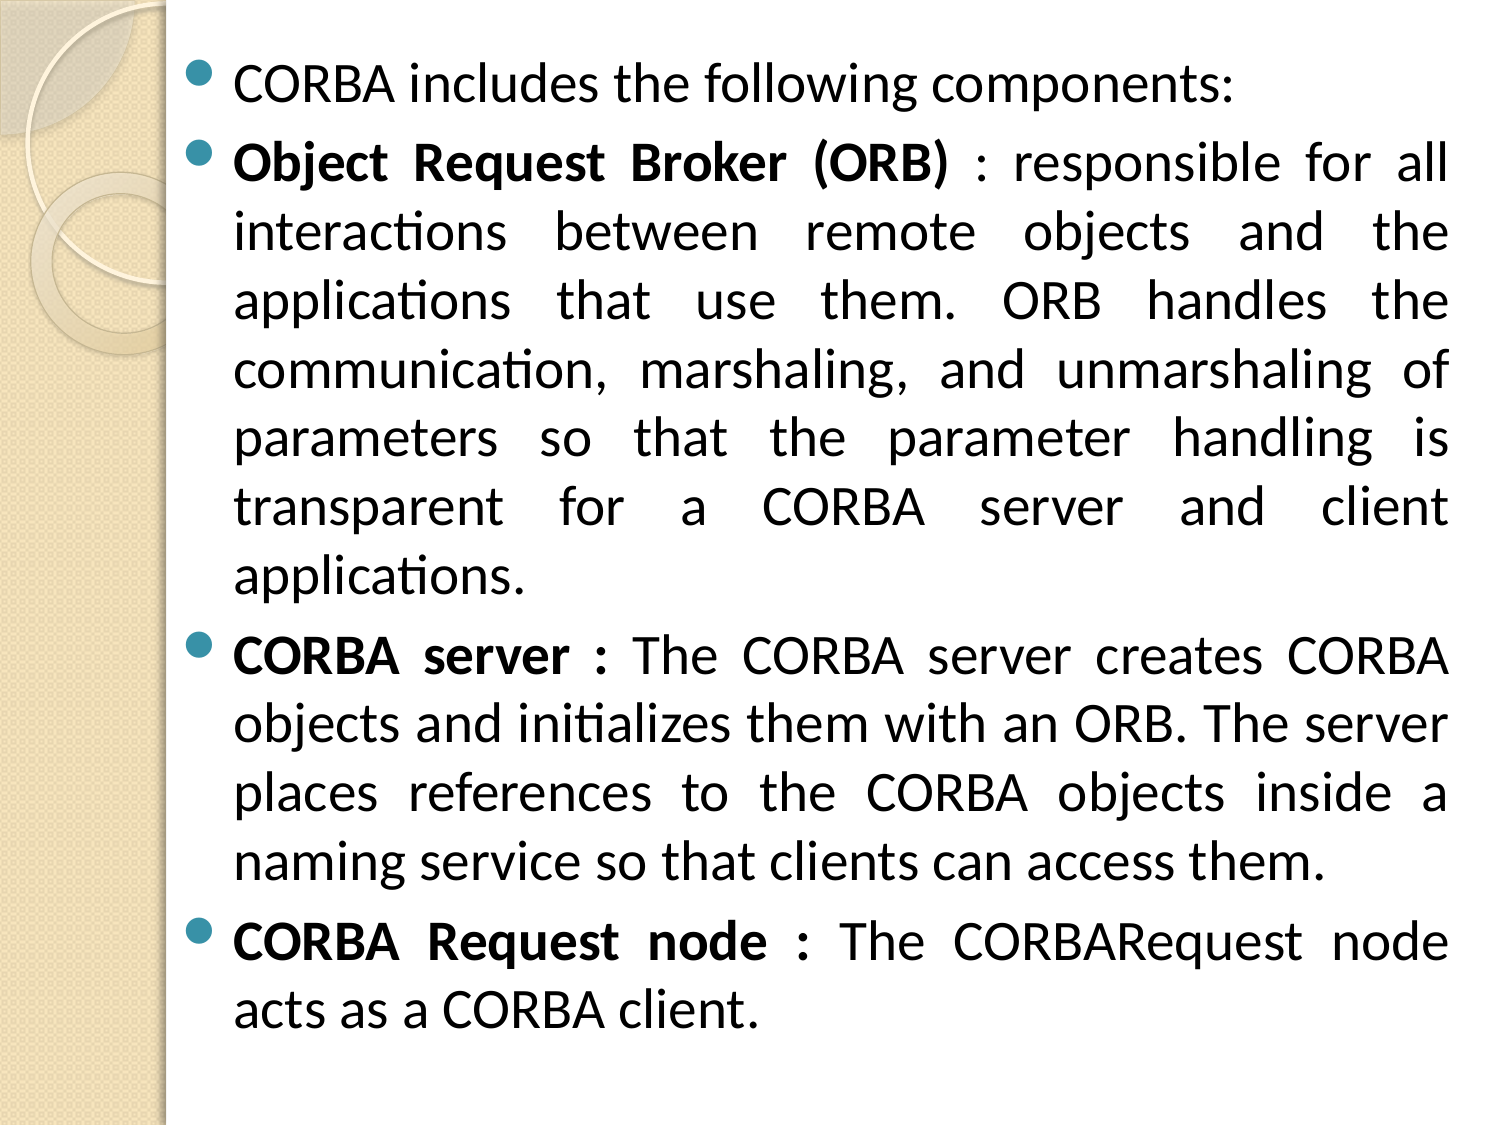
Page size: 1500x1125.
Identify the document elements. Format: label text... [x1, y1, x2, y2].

list CORBA includes the following components: Object Request Broker (ORB) : responsible for all interactions between remote objects and the applications that use them. ORB handles the communication, marshaling, and unmarshaling of parameters so that the parameter handling is transparent for a CORBA server and client applications. CORBA server : The CORBA server creates CORBA objects and initializes them with an ORB. The server places references to the CORBA objects inside a naming service so that clients can access them. CORBA Request node : The CORBARequest node acts as a CORBA client. [162, 37, 1466, 1125]
